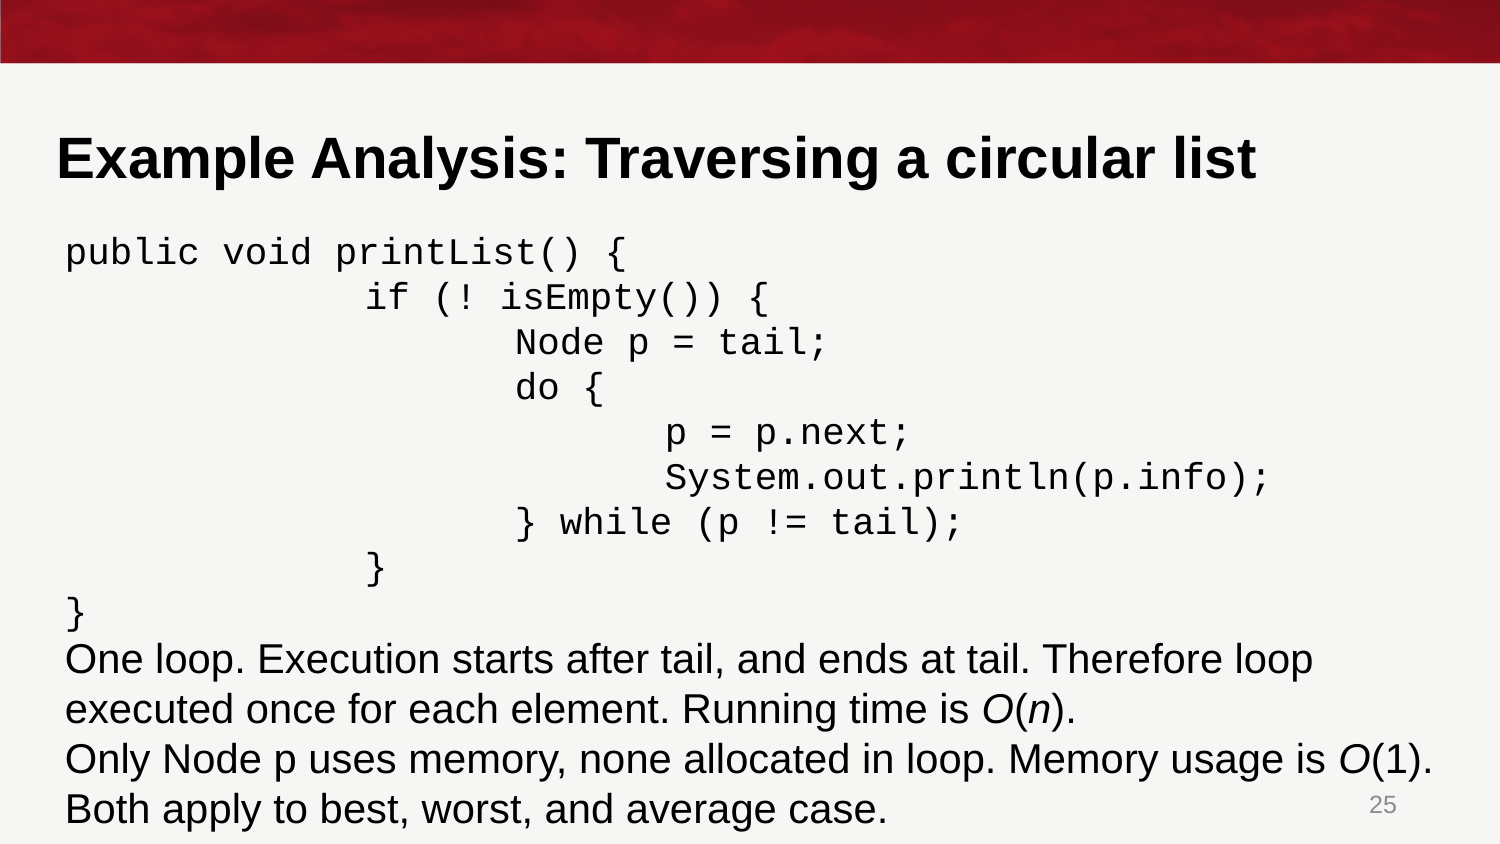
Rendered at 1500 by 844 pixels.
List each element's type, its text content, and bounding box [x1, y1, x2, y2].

picture [0, 0, 1500, 844]
list public void printList() { if (! isEmpty()) { Node p = tail; do { p = p.next; System.out.println(p.info); } while (p != tail); } } One loop. Execution starts after tail, and ends at tail. Therefore loop executed once for each element. Running time is O(n). Only Node p uses memory, none allocated in loop. Memory usage is O(1). Both apply to best, worst, and average case. [64, 226, 1447, 768]
title Example Analysis: Traversing a circular list [56, 120, 1439, 227]
